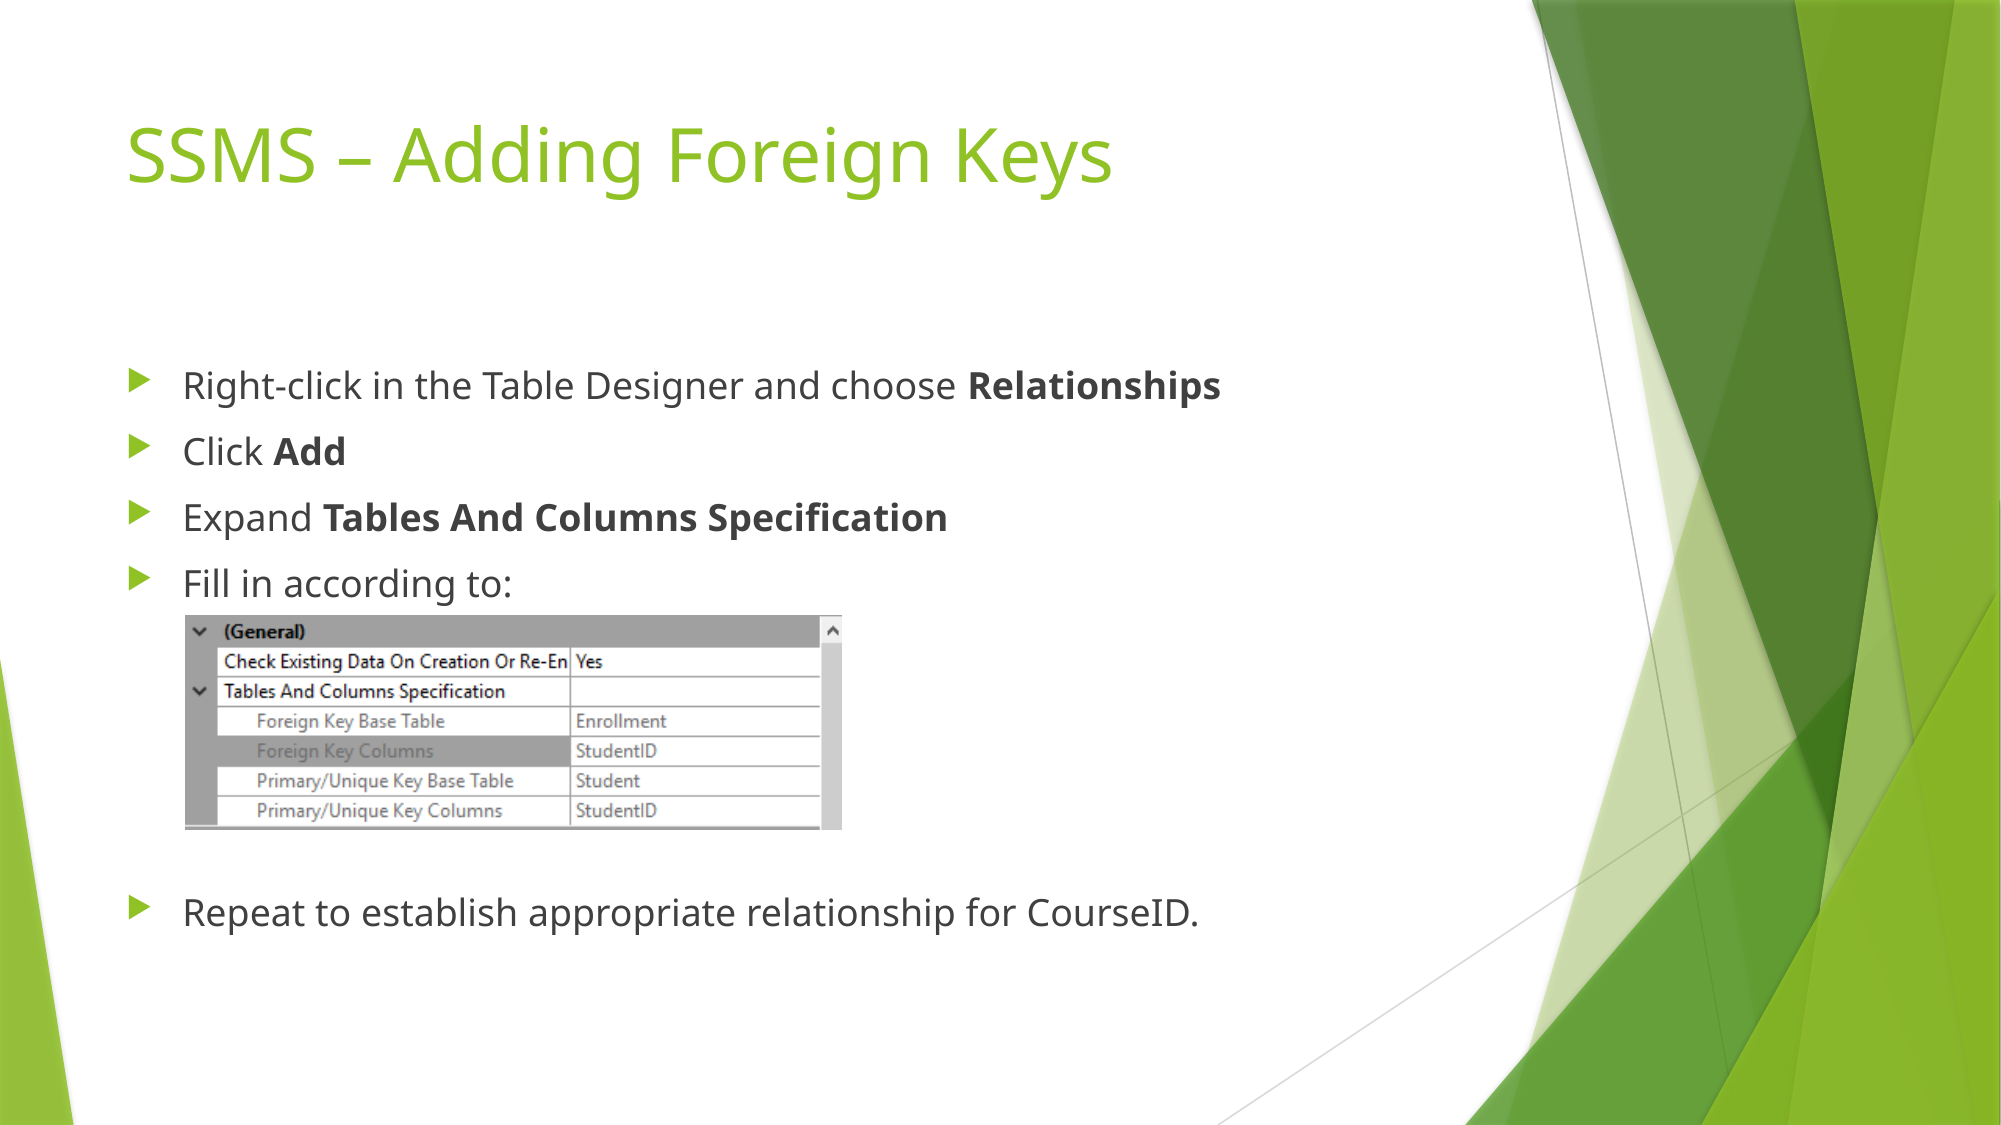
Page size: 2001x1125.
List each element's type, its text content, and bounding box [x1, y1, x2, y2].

list Right-click in the Table Designer and choose Relationships Click Add Expand Tables And Columns Specification Fill in according to: Repeat to establish appropriate relationship for CourseID. [111, 354, 1522, 992]
picture [184, 615, 843, 831]
title SSMS – Adding Foreign Keys [111, 99, 1522, 317]
